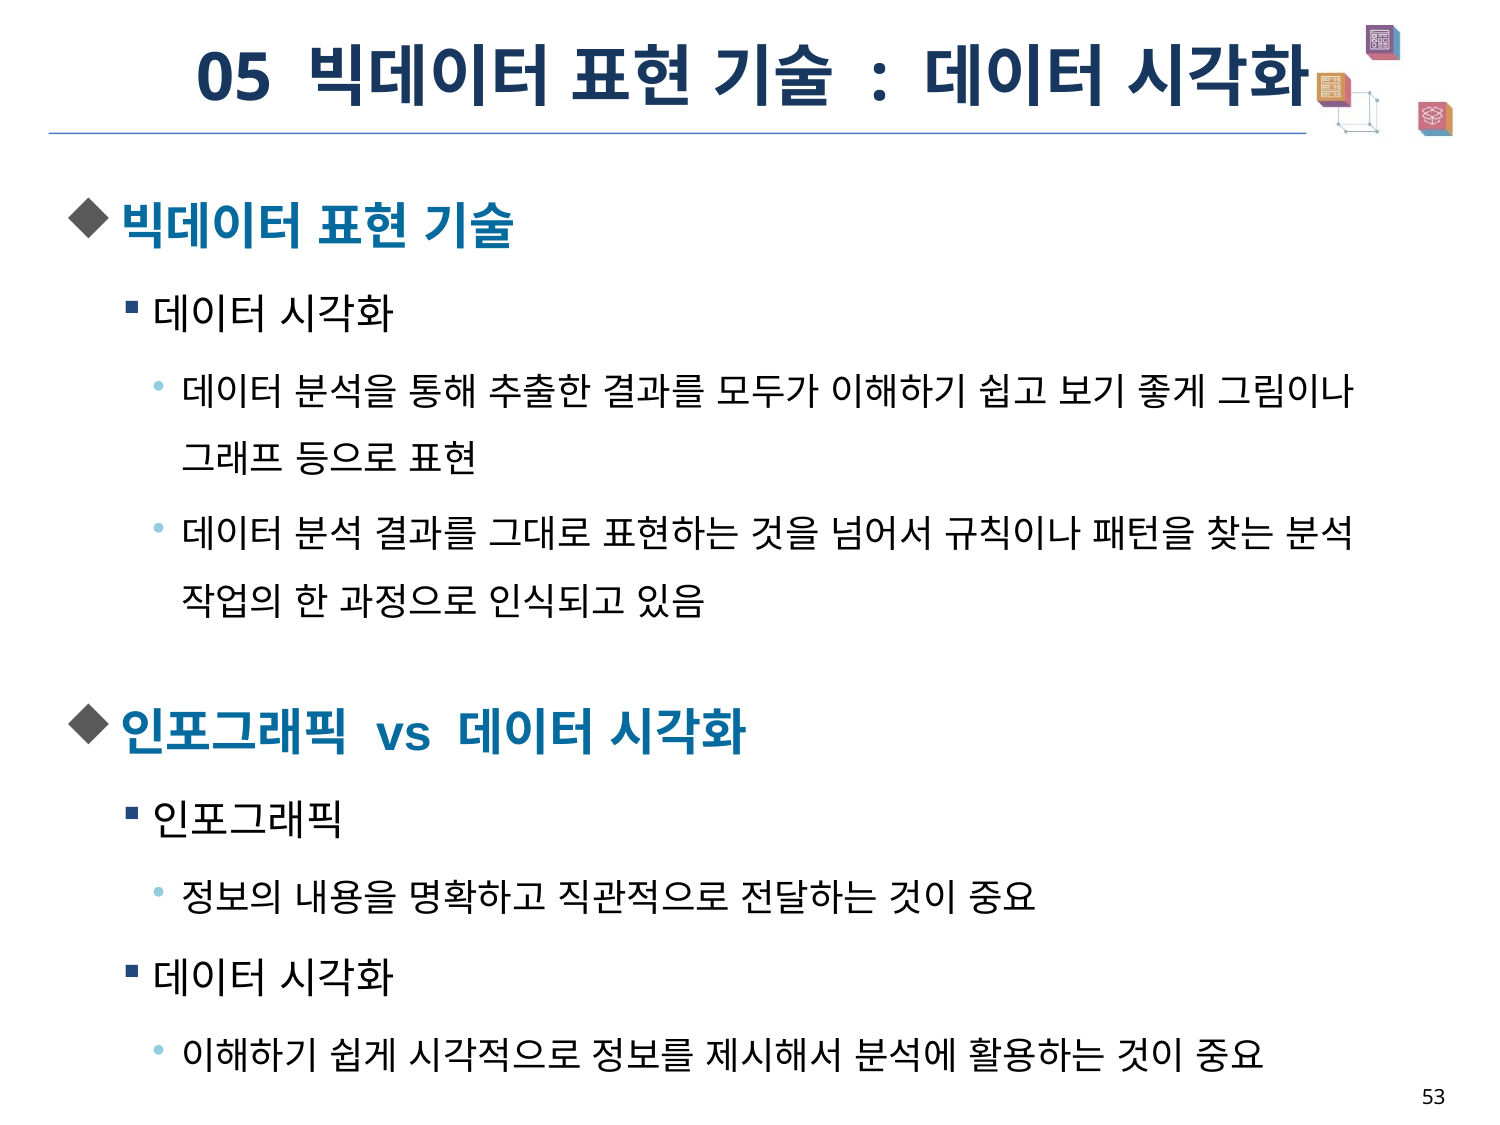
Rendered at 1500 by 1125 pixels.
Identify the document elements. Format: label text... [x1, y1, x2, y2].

picture [1316, 123, 1453, 138]
list 빅데이터 표현 기술 데이터 시각화 데이터 분석을 통해 추출한 결과를 모두가 이해하기 쉽고 보기 좋게 그림이나 그래프 등으로 표현 데이터 분석 결과를 그대로 표현하는 것을 넘어서 규칙이나 패턴을 찾는 분석 작업의 한 과정으로 인식되고 있음 인포그래픽 vs 데이터 시각화 인포그래픽 정보의 내용을 명확하고 직관적으로 전달하는 것이 중요 데이터 시각화 이해하기 쉽게 시각적으로 정보를 제시해서 분석에 활용하는 것이 중요 [48, 187, 1474, 1097]
title 05 빅데이터 표현 기술 : 데이터 시각화 [48, 25, 1459, 123]
